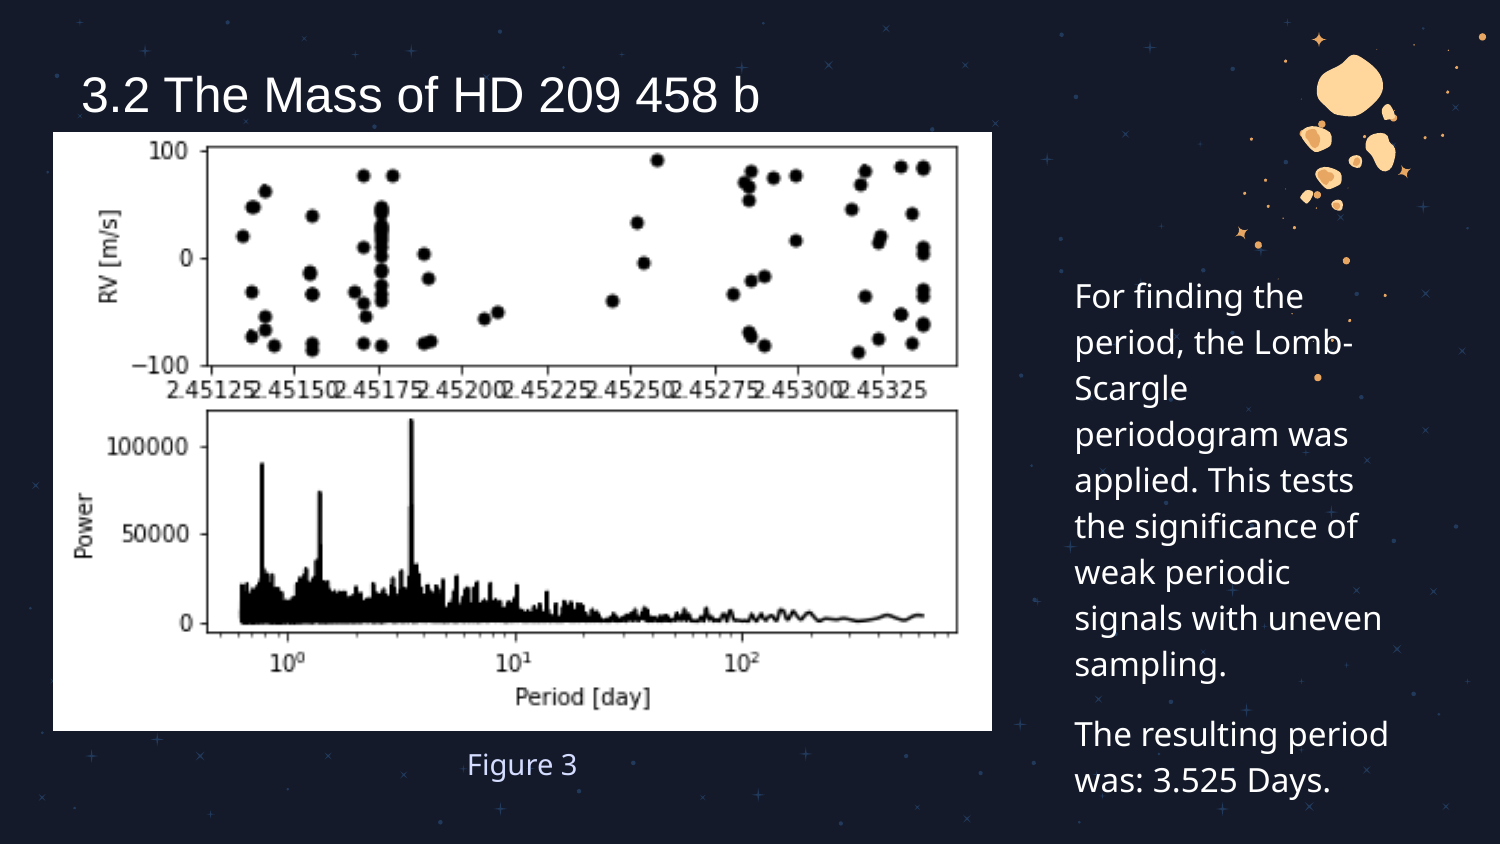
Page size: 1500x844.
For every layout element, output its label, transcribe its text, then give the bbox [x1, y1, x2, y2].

subtitle Figure 3 [344, 738, 701, 827]
title For finding the period, the Lomb-Scargle periodogram was applied. This tests the significance of weak periodic signals with uneven sampling. The resulting period was: 3.525 Days. [1059, 254, 1416, 526]
picture [52, 131, 992, 732]
title 3.2 The Mass of HD 209 458 b [65, 44, 778, 130]
